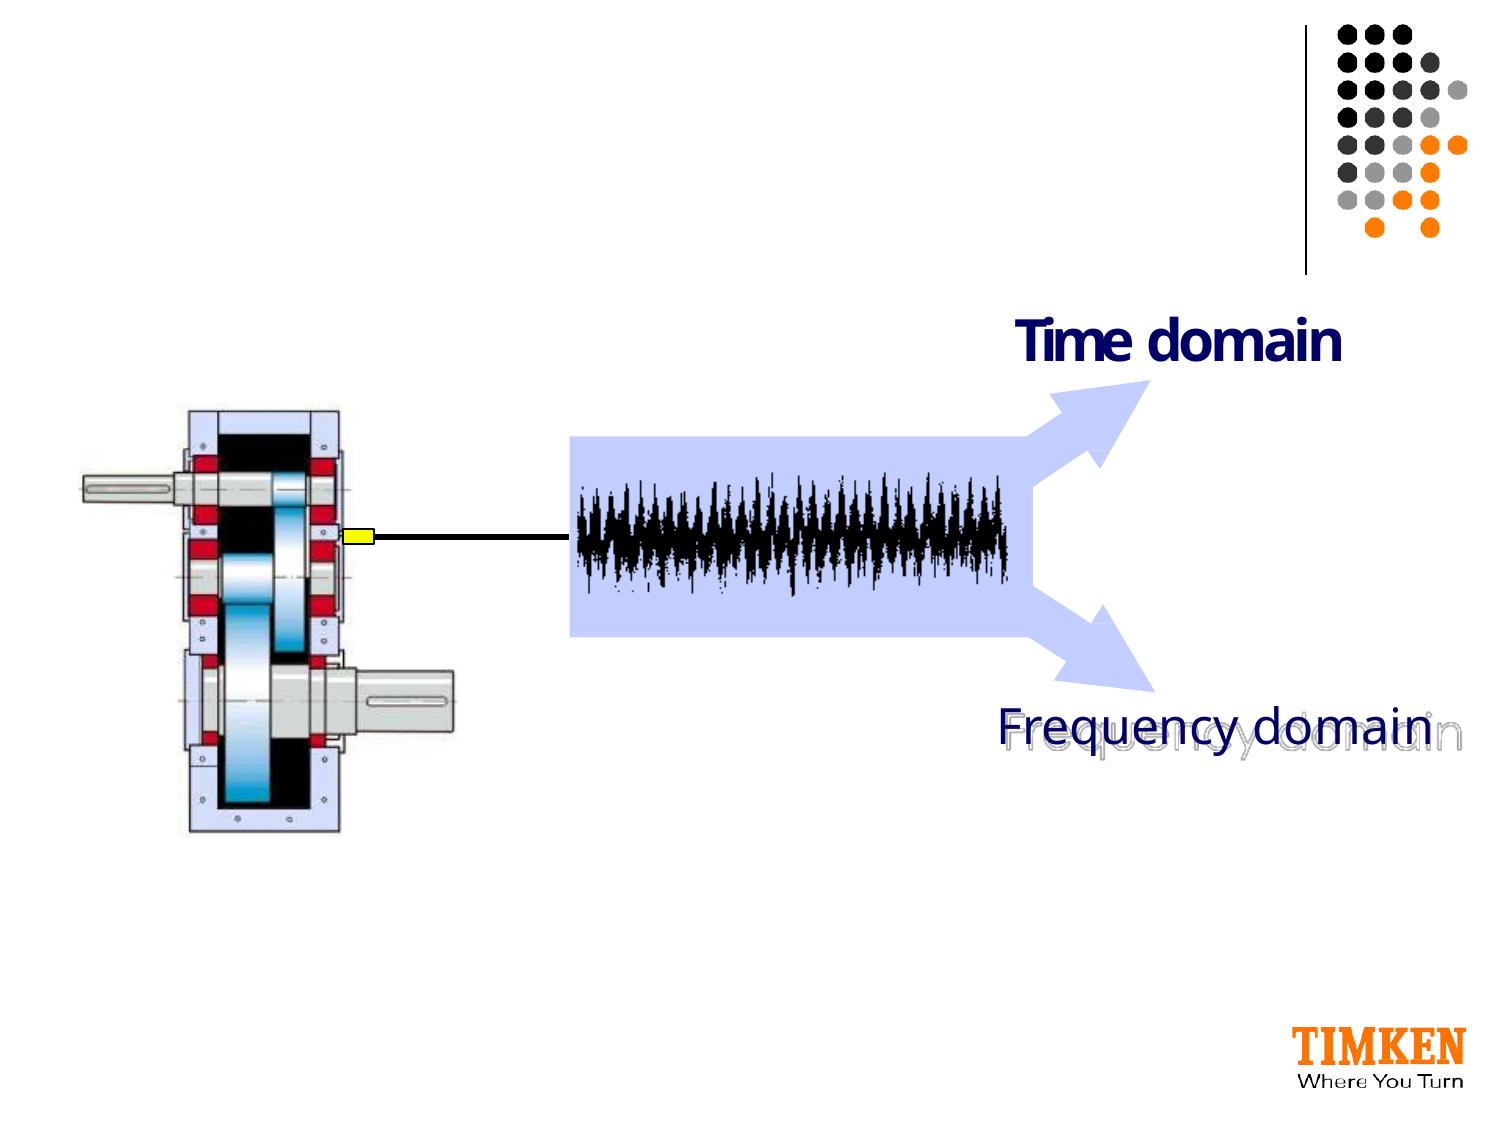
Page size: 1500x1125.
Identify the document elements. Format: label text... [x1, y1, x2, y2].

picture [1392, 162, 1413, 183]
picture [1292, 1027, 1318, 1065]
picture [1392, 52, 1413, 73]
picture [1338, 1027, 1376, 1065]
picture [1337, 80, 1358, 100]
picture [1392, 80, 1413, 100]
picture [1392, 24, 1413, 45]
picture [1364, 135, 1385, 155]
picture [1364, 190, 1385, 210]
picture [1337, 107, 1358, 128]
picture [1364, 107, 1385, 128]
picture [1337, 52, 1358, 73]
picture [1392, 107, 1413, 128]
picture [1420, 135, 1440, 155]
text_box [576, 457, 1008, 608]
picture [1420, 107, 1440, 128]
picture [972, 685, 1495, 792]
picture [1337, 190, 1358, 210]
picture [1420, 162, 1440, 183]
text_box [569, 436, 1033, 638]
picture [1364, 24, 1385, 45]
text_box [78, 403, 459, 838]
text_box [342, 528, 375, 544]
text_box Frequency domain [994, 692, 1461, 755]
picture [1337, 135, 1358, 155]
picture [1372, 1074, 1411, 1088]
picture [1420, 52, 1440, 73]
picture [1420, 217, 1440, 238]
picture [1364, 162, 1385, 183]
picture [1364, 52, 1385, 73]
picture [1297, 1074, 1367, 1088]
picture [1392, 190, 1413, 210]
picture [1392, 135, 1413, 155]
picture [1447, 80, 1468, 100]
picture [1420, 190, 1440, 210]
picture [1364, 80, 1385, 100]
picture [1337, 24, 1358, 45]
picture [1420, 80, 1440, 100]
title Time domain [136, 241, 1364, 432]
picture [1447, 135, 1468, 155]
picture [1417, 1074, 1441, 1088]
text_box [1029, 585, 1156, 693]
picture [1337, 162, 1358, 183]
picture [1364, 217, 1385, 238]
picture [1320, 1027, 1336, 1065]
text_box [1027, 380, 1151, 487]
